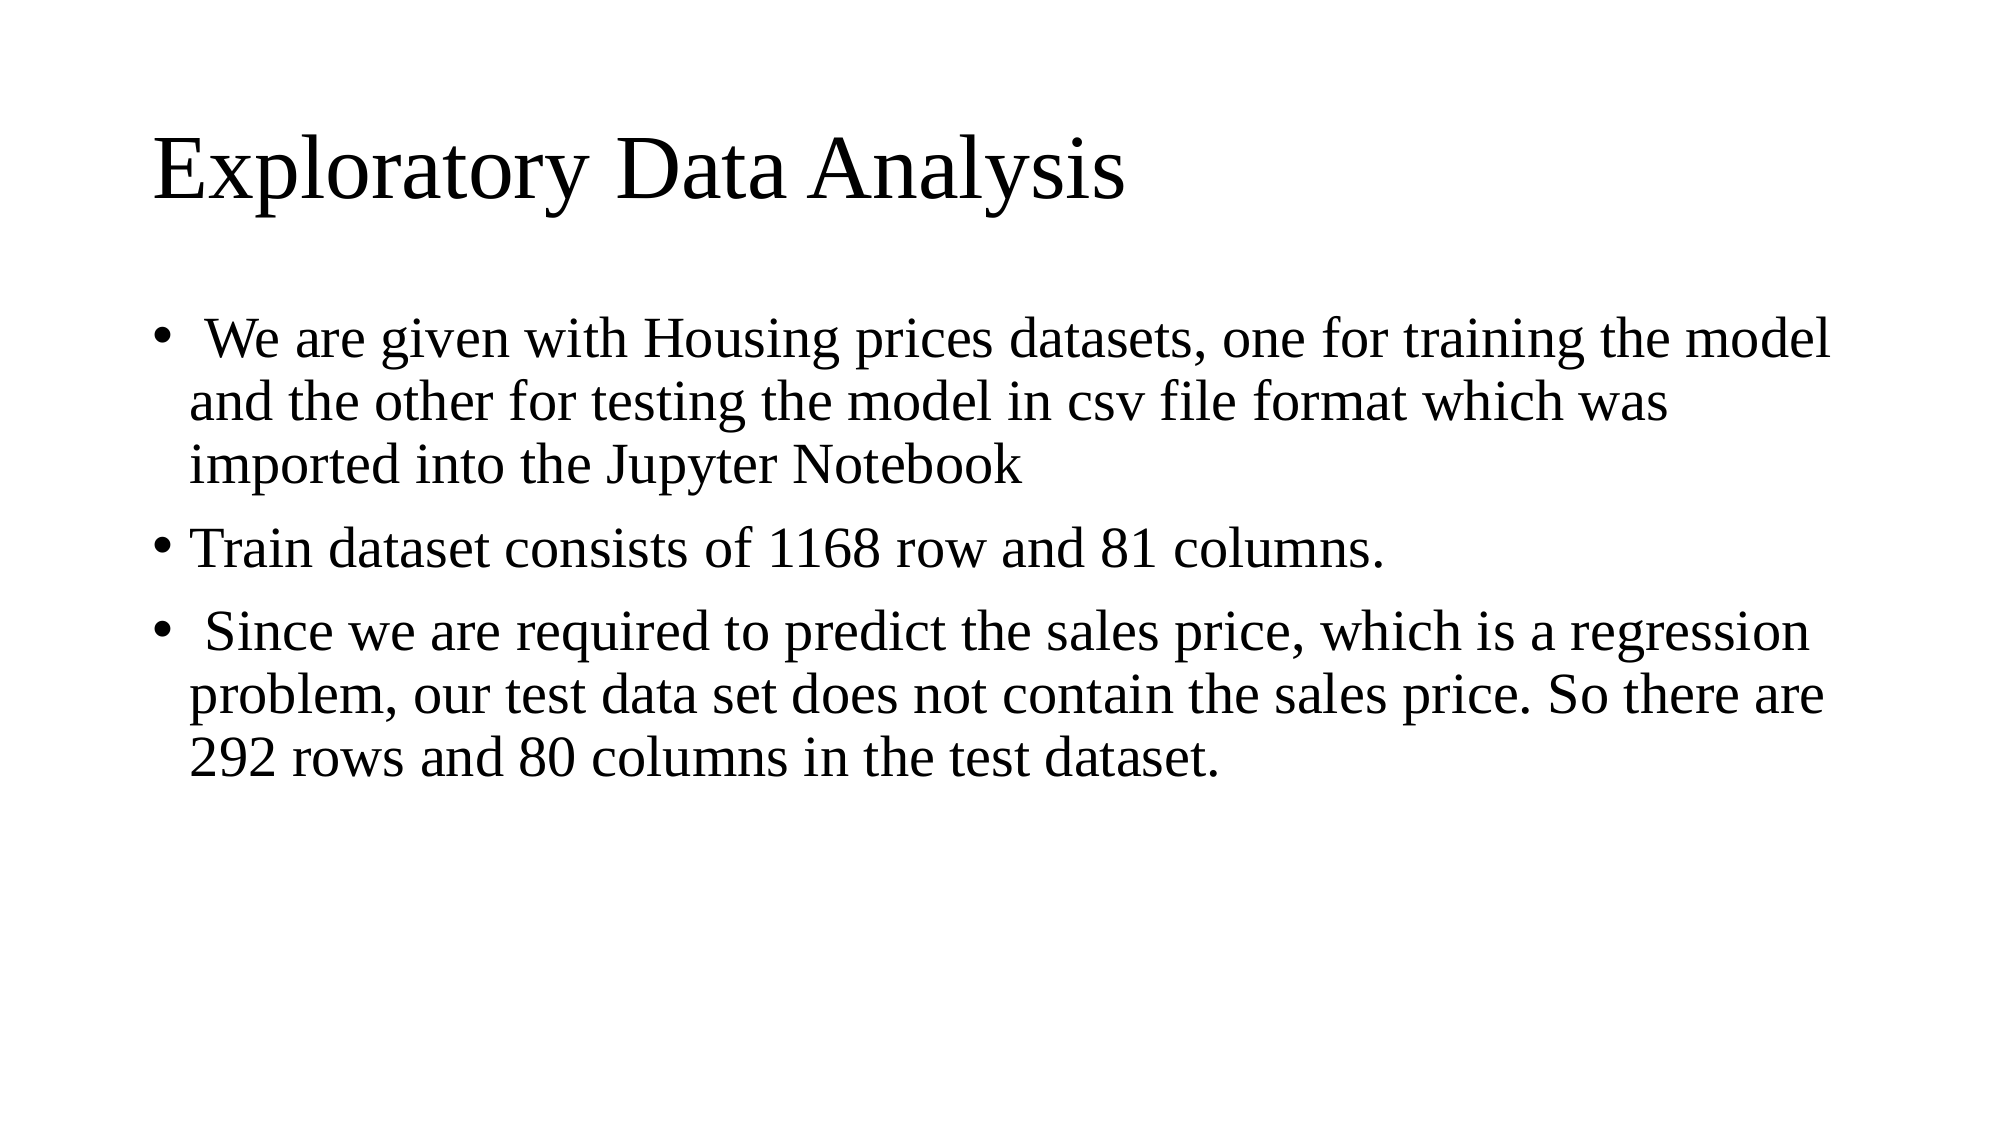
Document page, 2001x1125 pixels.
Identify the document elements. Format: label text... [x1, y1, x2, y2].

list We are given with Housing prices datasets, one for training the model and the other for testing the model in csv file format which was imported into the Jupyter Notebook Train dataset consists of 1168 row and 81 columns. Since we are required to predict the sales price, which is a regression problem, our test data set does not contain the sales price. So there are 292 rows and 80 columns in the test dataset. [137, 299, 1863, 1014]
title Exploratory Data Analysis [137, 59, 1863, 278]
